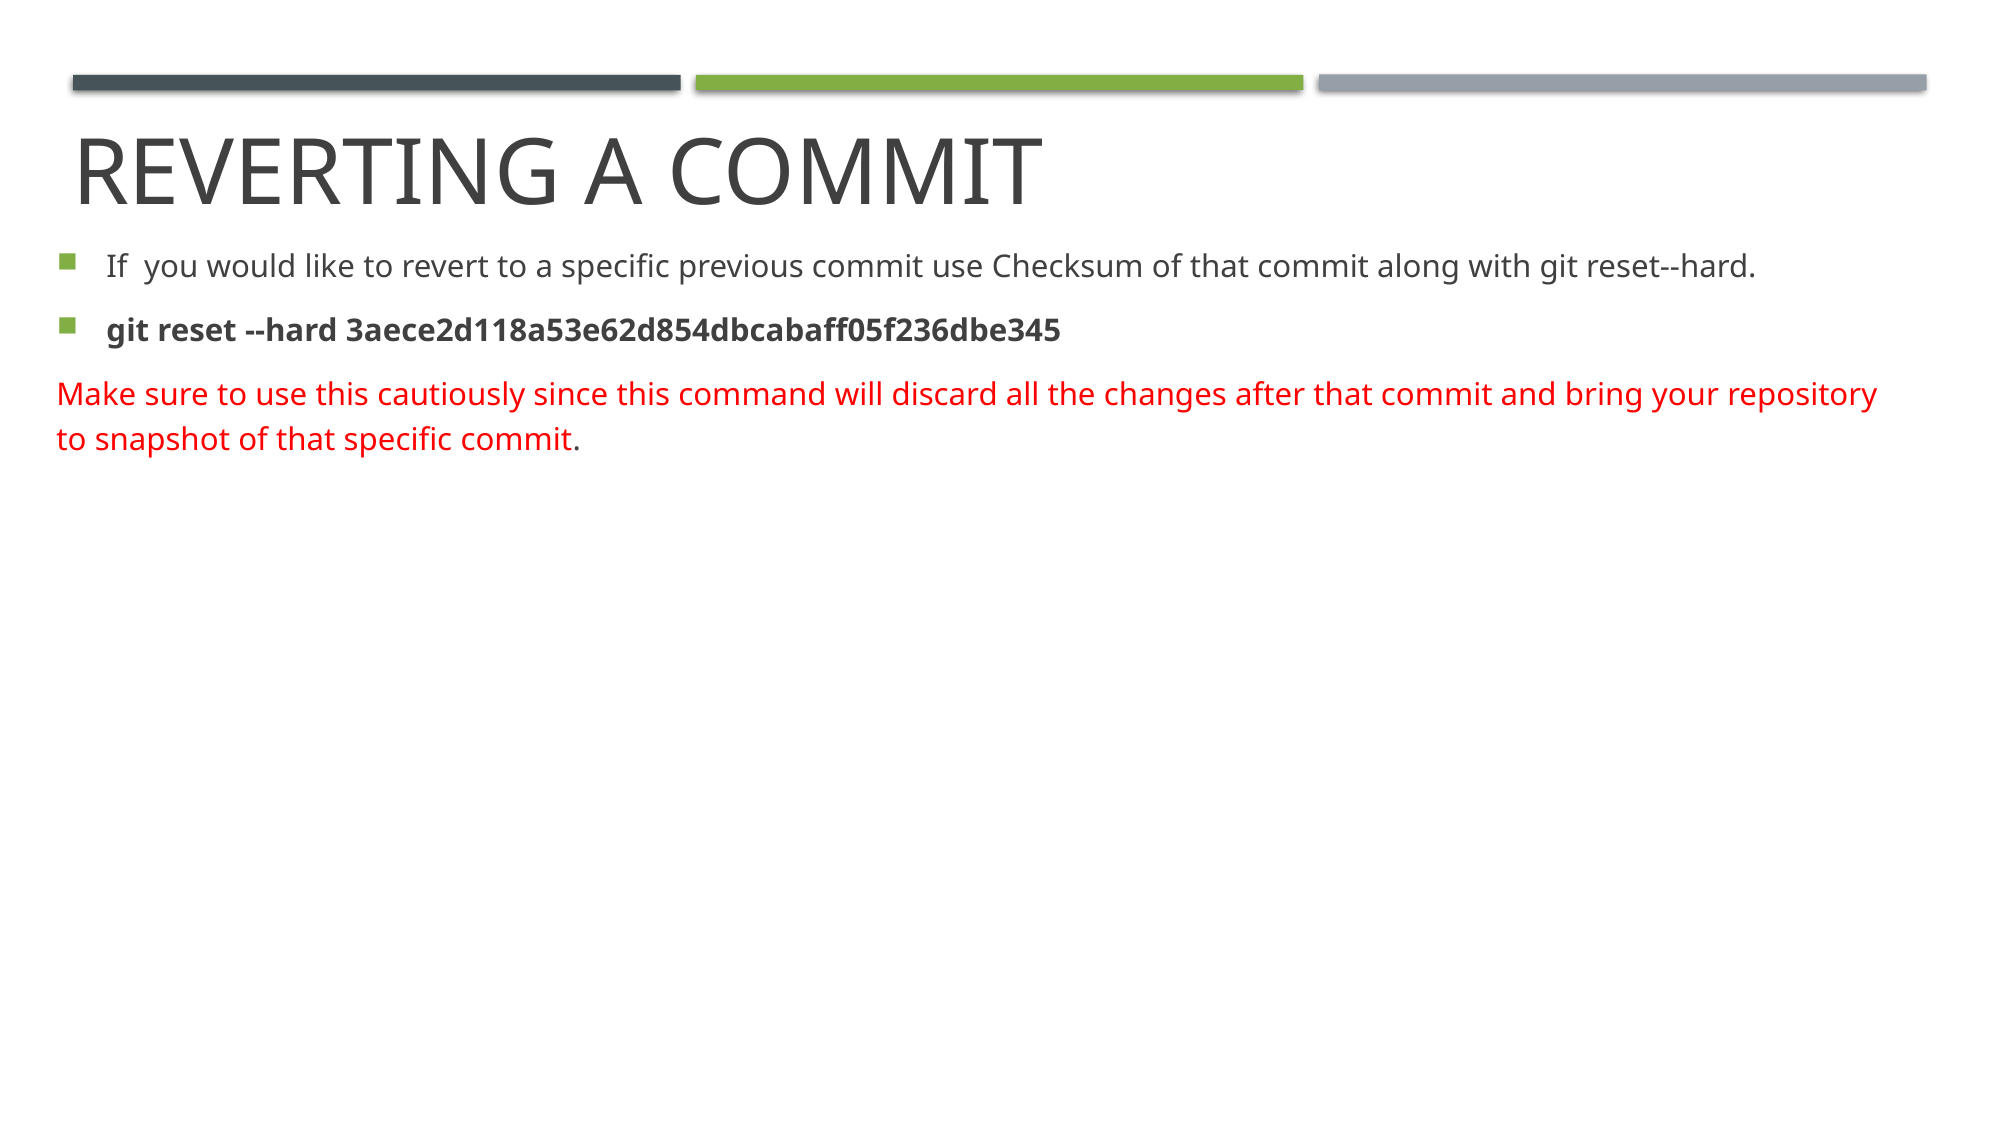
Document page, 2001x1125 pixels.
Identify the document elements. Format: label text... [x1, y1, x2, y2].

list If you would like to revert to a specific previous commit use Checksum of that commit along with git reset--hard. git reset --hard 3aece2d118a53e62d854dbcabaff05f236dbe345 Make sure to use this cautiously since this command will discard all the changes after that commit and bring your repository to snapshot of that specific commit. [41, 231, 1928, 1005]
text_box REVERTING A COMMIT [56, 0, 1943, 232]
